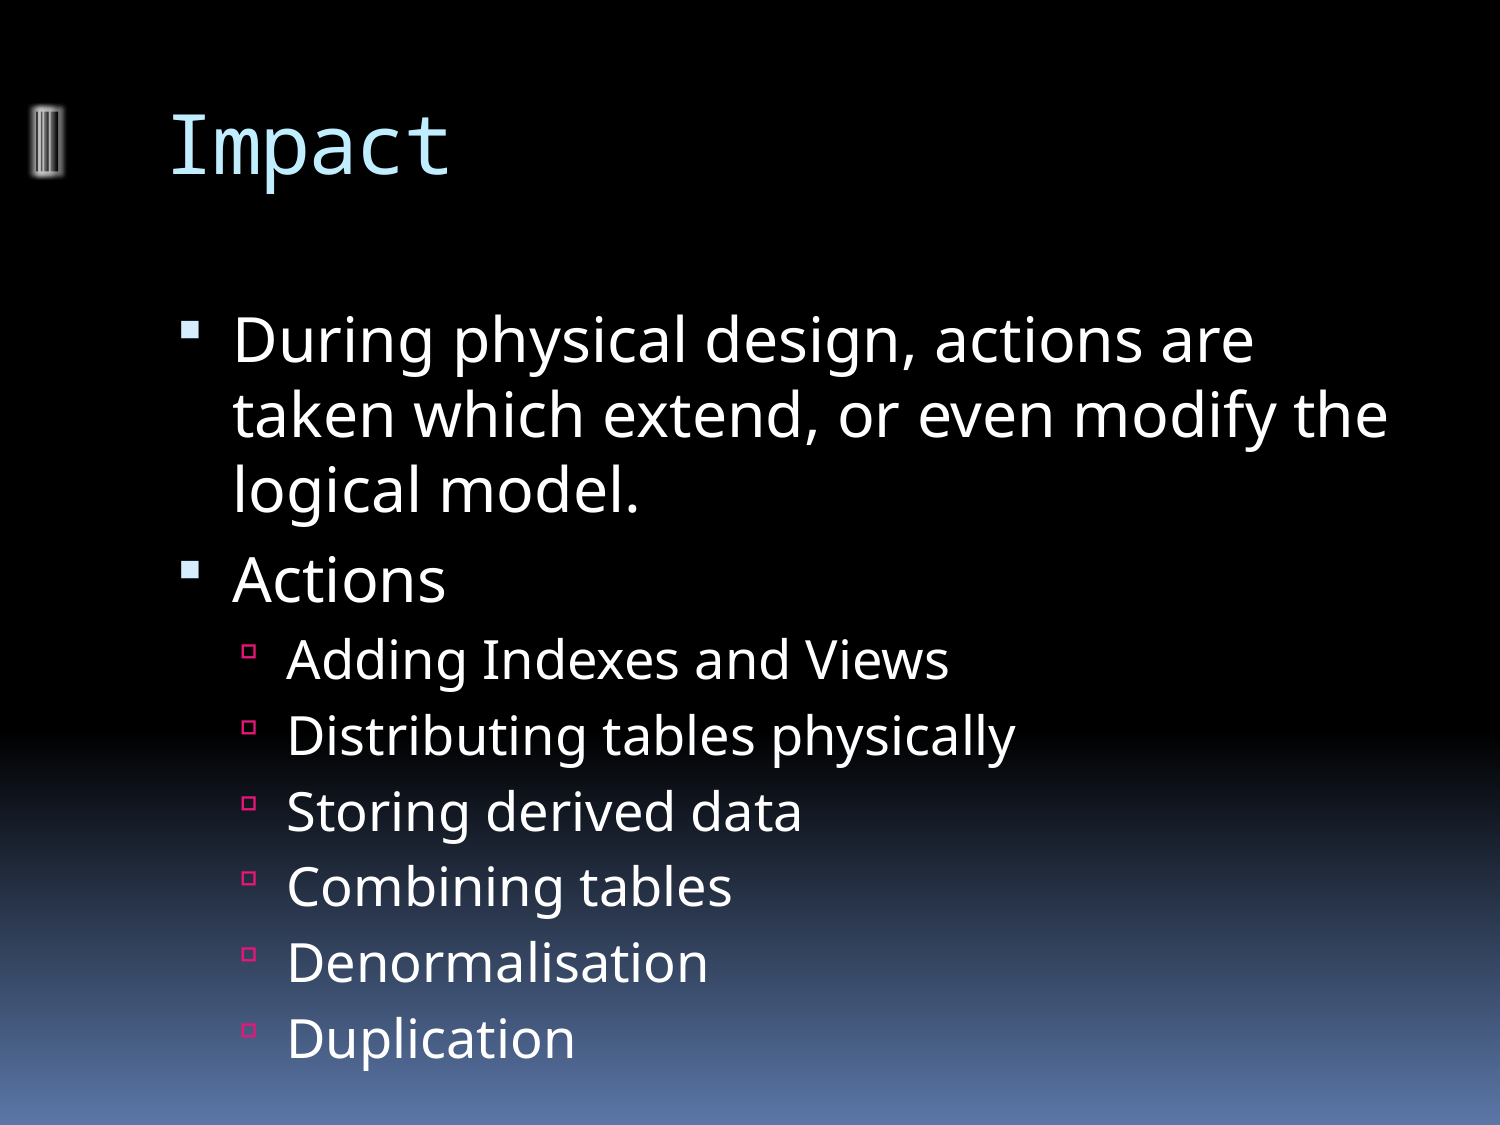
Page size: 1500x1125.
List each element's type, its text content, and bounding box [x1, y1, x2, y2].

title Impact [150, 84, 1425, 235]
list During physical design, actions are taken which extend, or even modify the logical model. Actions Adding Indexes and Views Distributing tables physically Storing derived data Combining tables Denormalisation Duplication [149, 292, 1426, 1043]
